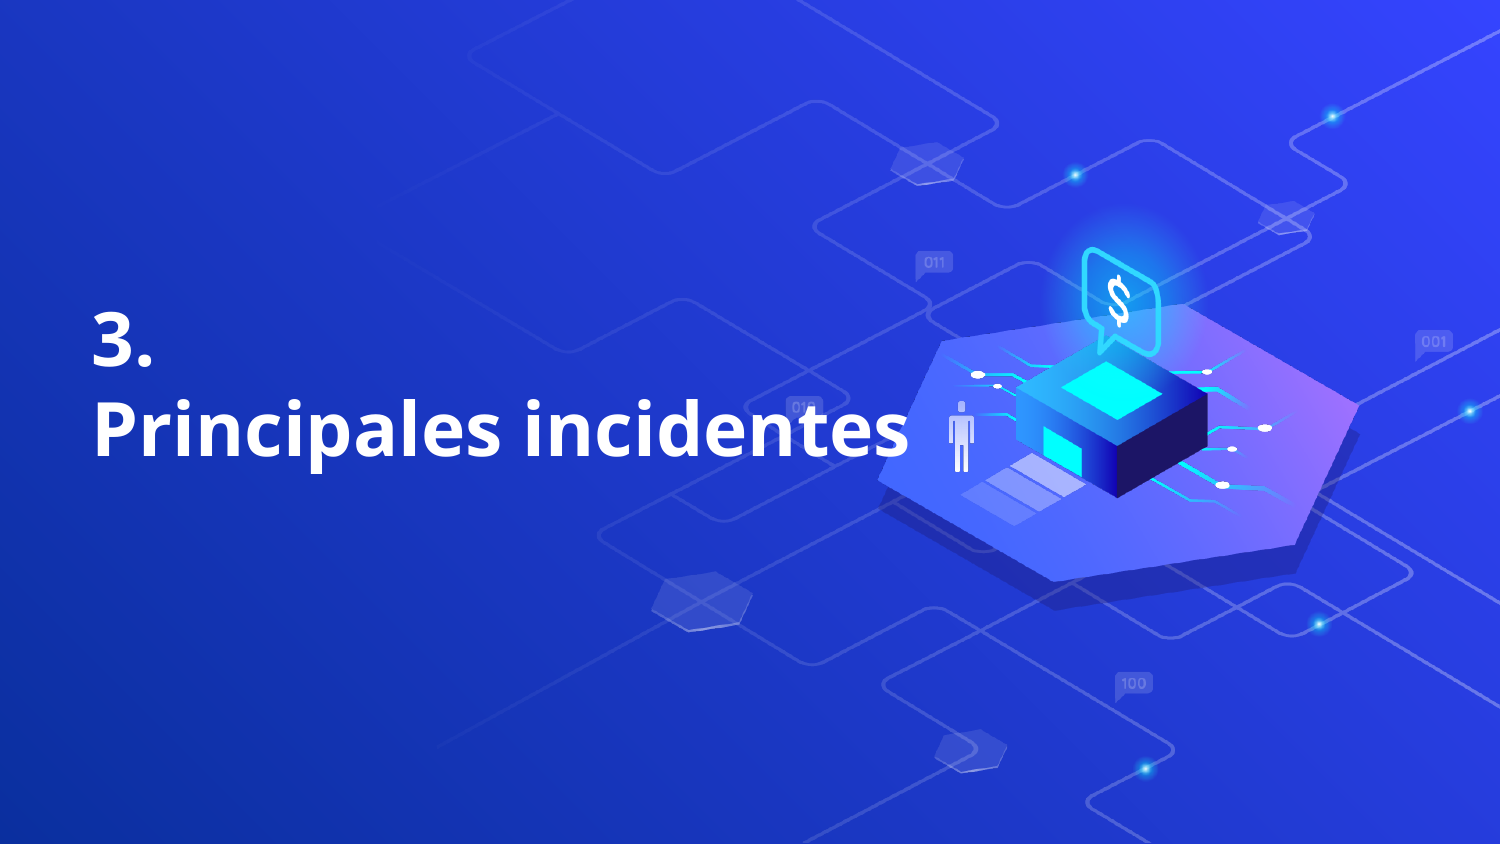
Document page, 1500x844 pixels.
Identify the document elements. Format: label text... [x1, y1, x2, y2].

title 3. Principales incidentes [91, 280, 929, 472]
picture [0, 0, 1500, 844]
